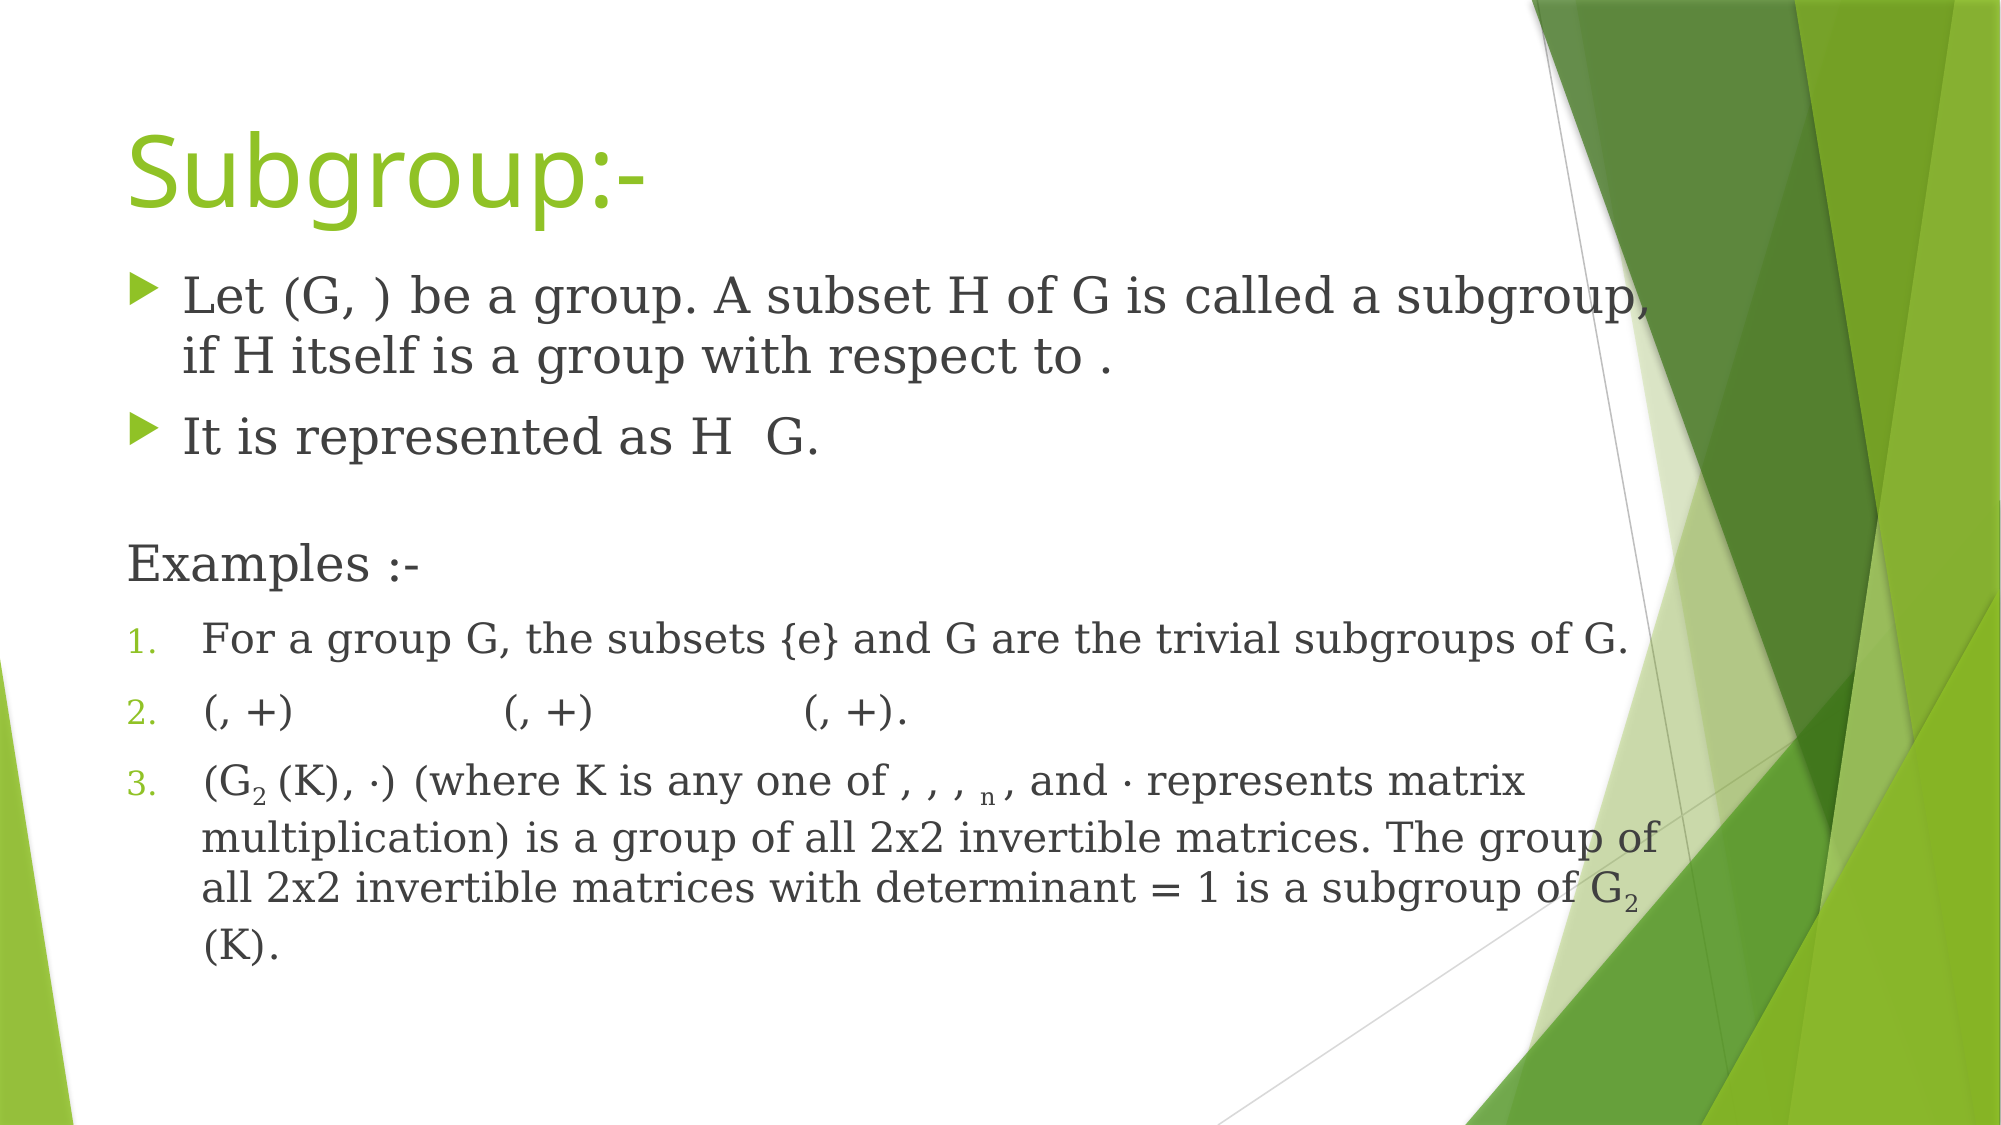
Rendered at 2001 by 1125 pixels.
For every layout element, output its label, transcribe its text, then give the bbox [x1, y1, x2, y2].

title Subgroup:- [111, 99, 1522, 256]
